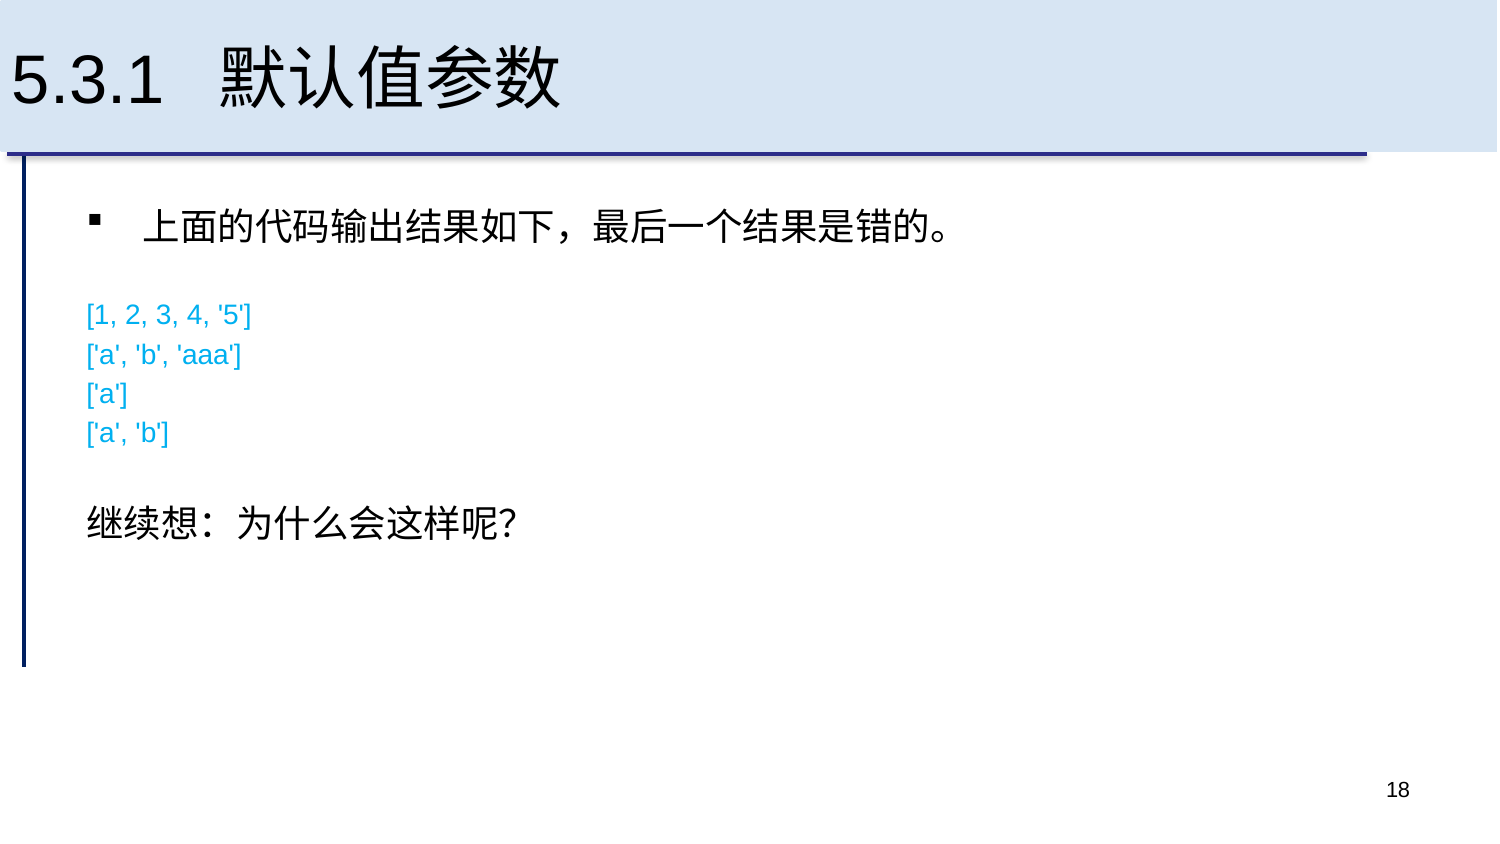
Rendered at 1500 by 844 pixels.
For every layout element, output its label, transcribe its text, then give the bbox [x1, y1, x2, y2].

slide_number 18 [1074, 768, 1426, 828]
title 5.3.1 默认值参数 [0, 0, 1498, 152]
list 上面的代码输出结果如下，最后一个结果是错的。 [1, 2, 3, 4, '5'] ['a', 'b', 'aaa'] ['a'] ['a', 'b'] 继续想：为什么会这样呢？ [74, 196, 1426, 755]
